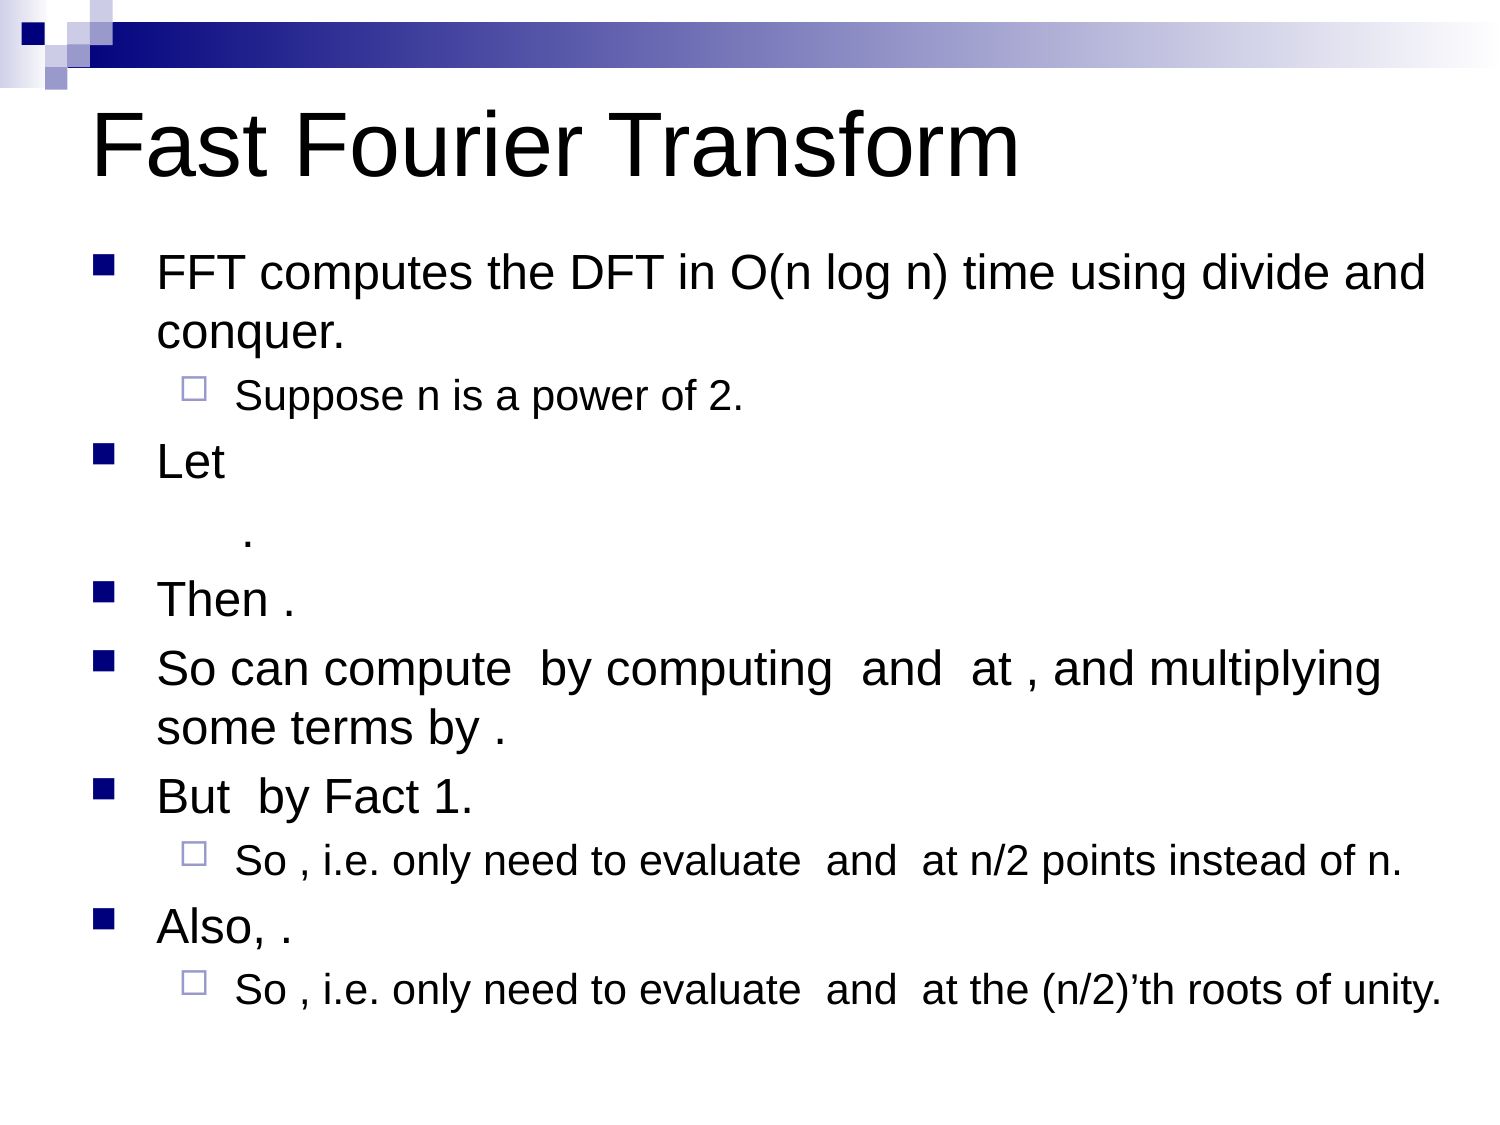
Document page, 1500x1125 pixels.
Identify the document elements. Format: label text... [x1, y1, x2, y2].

title Fast Fourier Transform [75, 75, 1425, 205]
